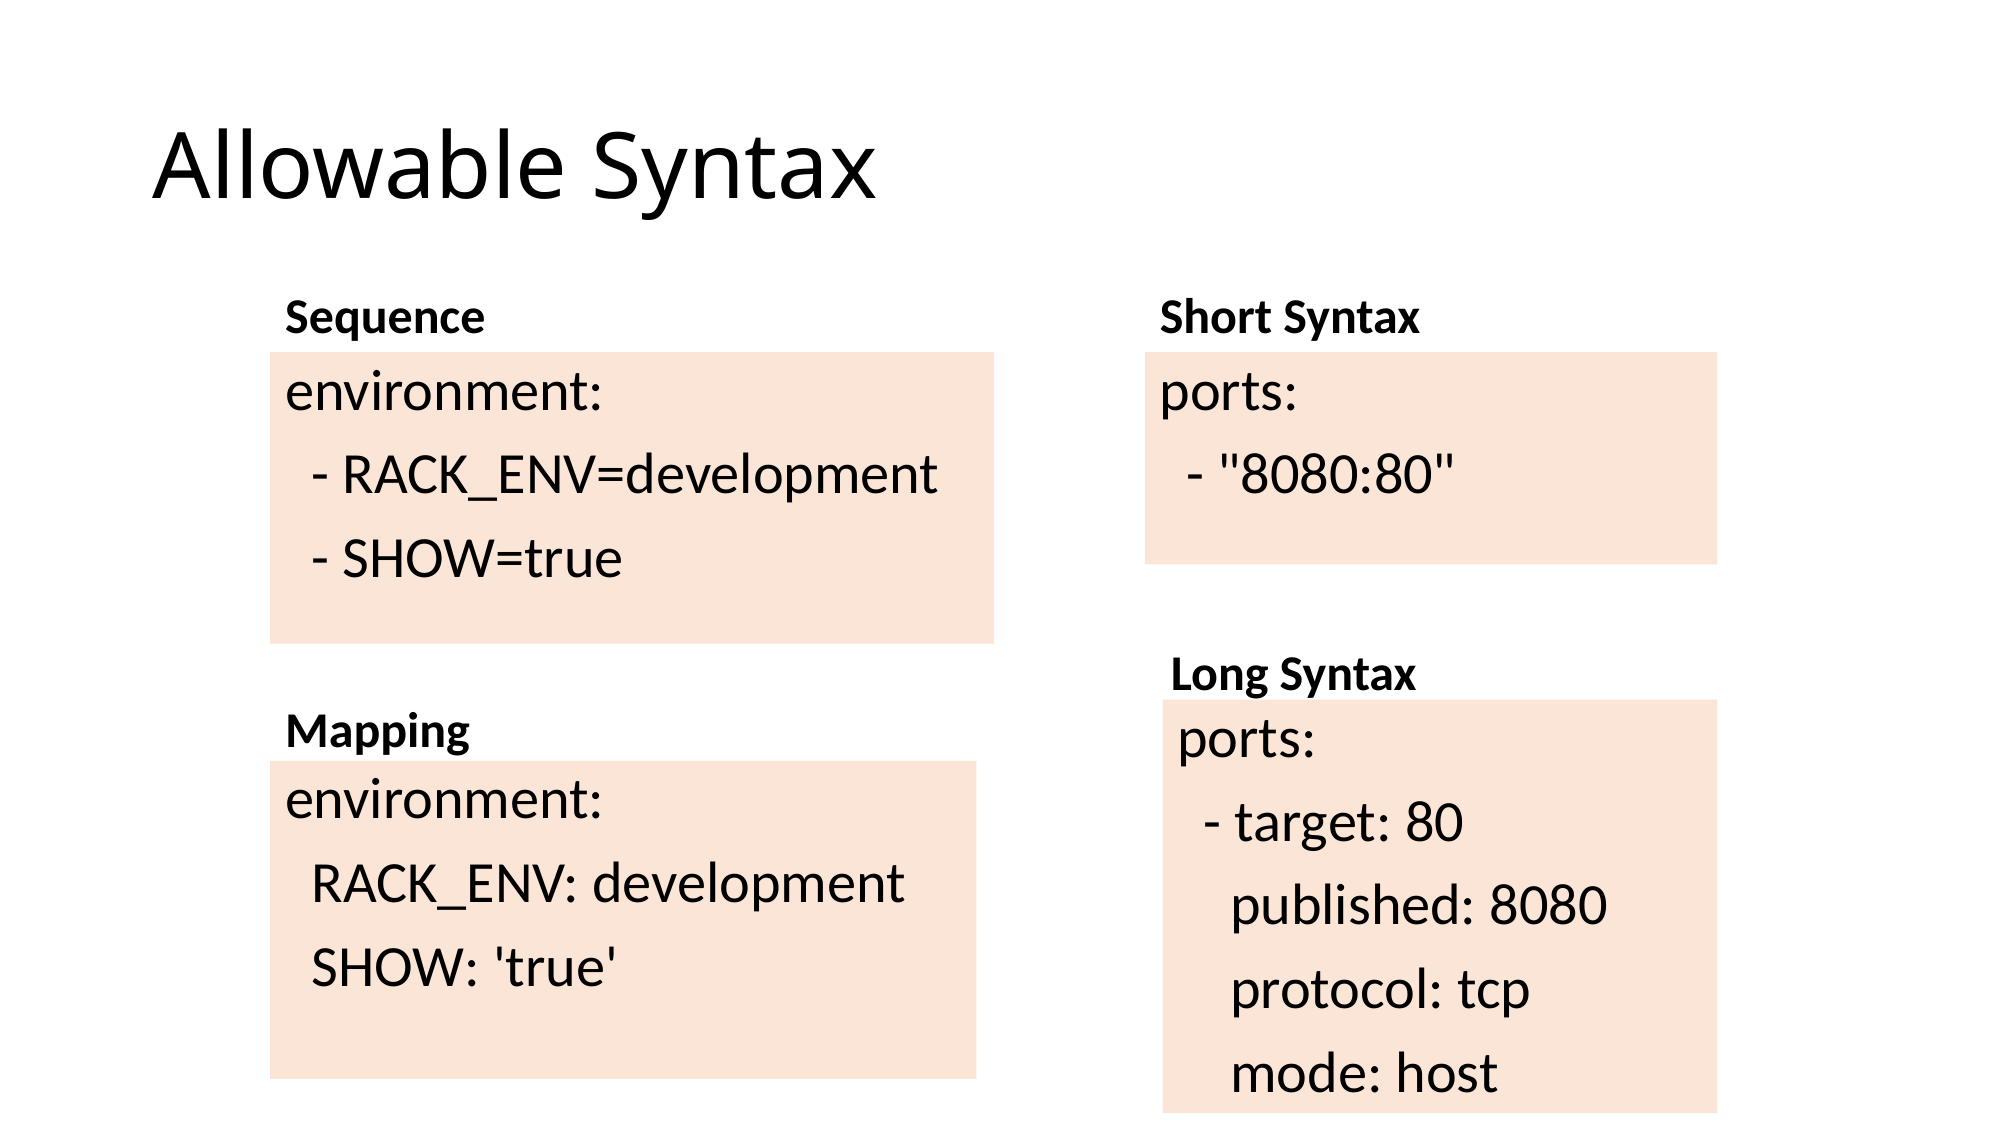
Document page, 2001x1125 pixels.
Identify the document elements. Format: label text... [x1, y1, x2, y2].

list Short Syntax [1144, 217, 1718, 352]
title Allowable Syntax [137, 59, 1863, 278]
list environment: - RACK_ENV=development - SHOW=true [270, 352, 995, 644]
text_box ports: - target: 80 published: 8080 protocol: tcp mode: host [1162, 699, 1718, 1113]
text_box environment: RACK_ENV: development SHOW: 'true' [270, 760, 977, 1079]
text_box Long Syntax [1155, 625, 1718, 710]
text_box Mapping [270, 667, 1117, 766]
list Sequence [270, 217, 1117, 353]
list ports: - "8080:80" [1144, 352, 1718, 565]
